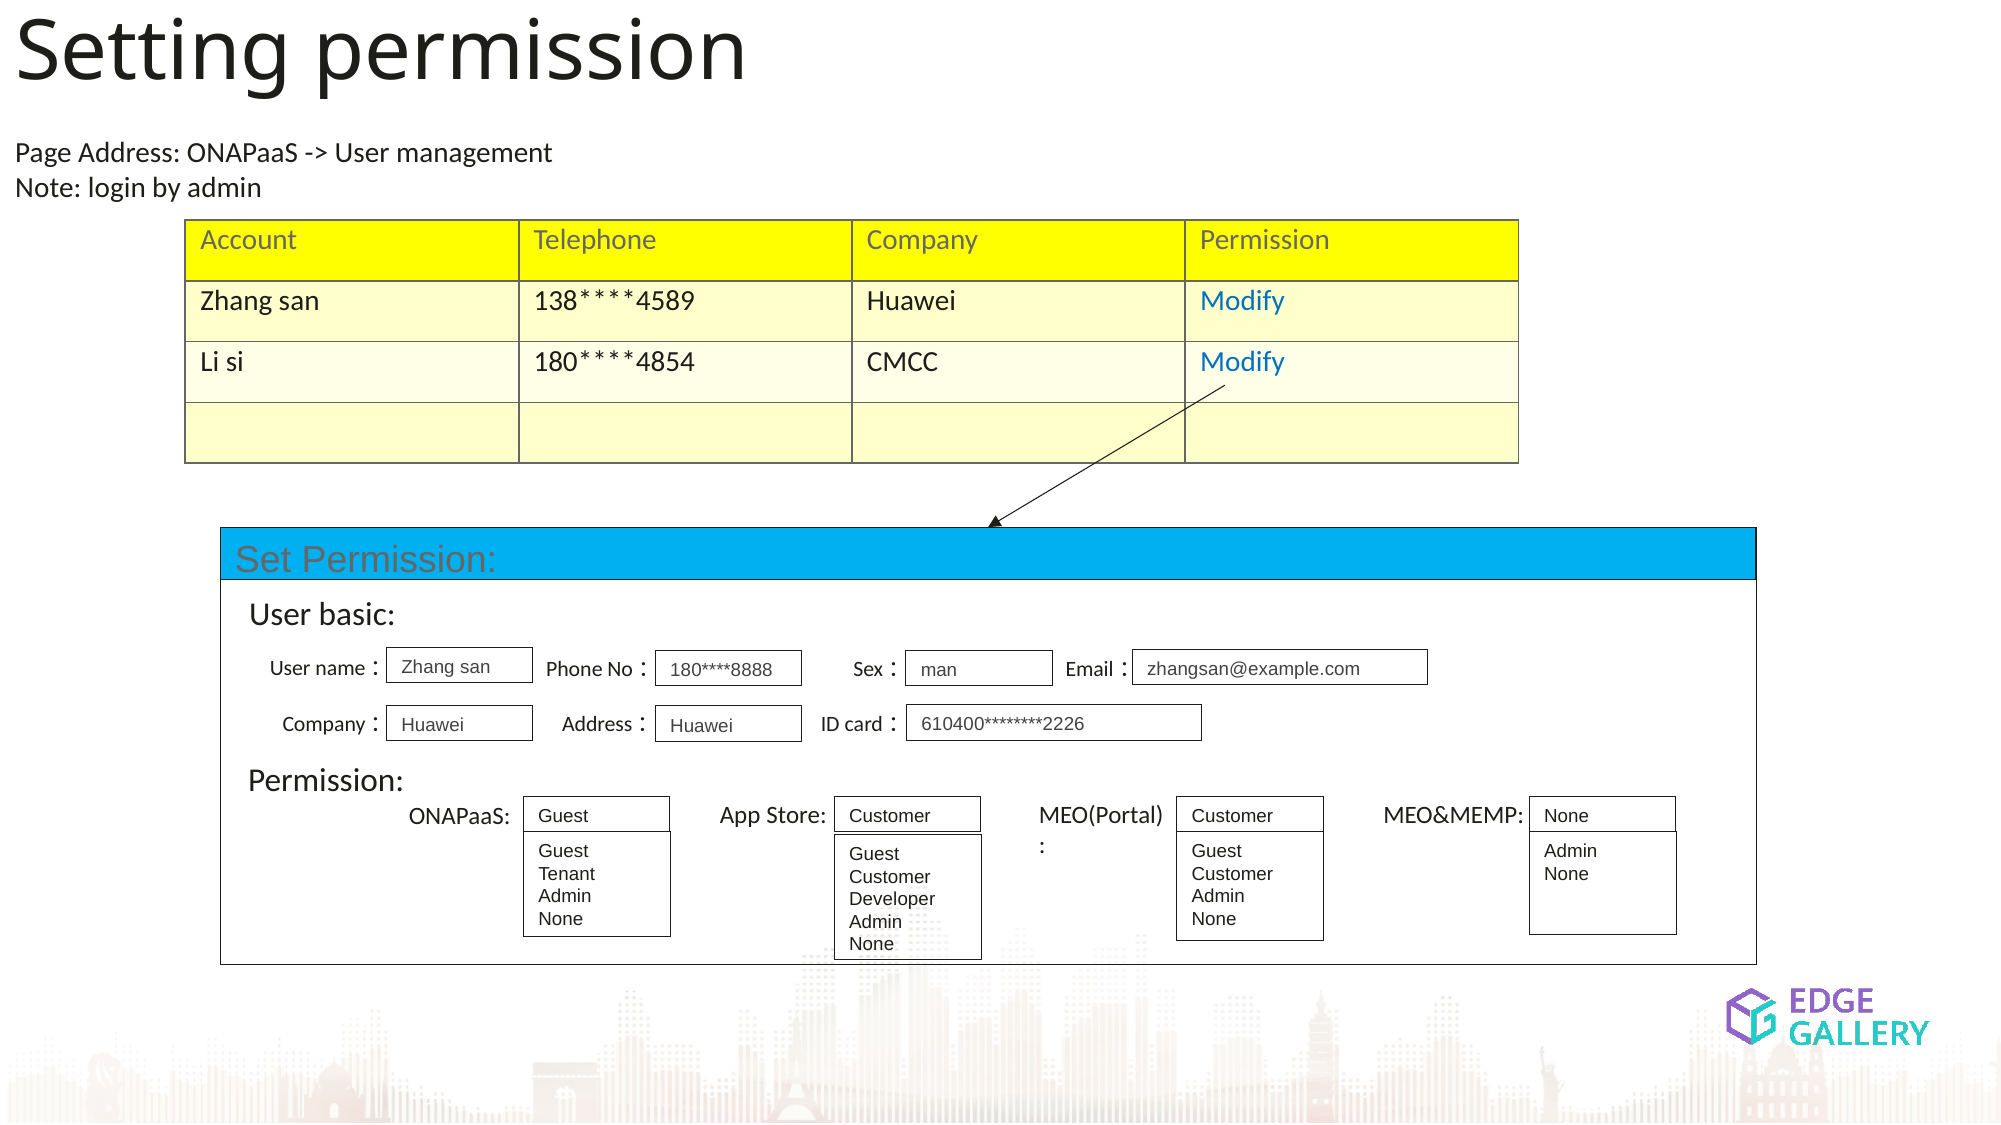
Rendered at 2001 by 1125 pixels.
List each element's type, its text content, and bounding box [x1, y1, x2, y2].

table_cell Huawei [853, 282, 1184, 341]
text_box Huawei [386, 705, 533, 741]
table_cell 180****4854 [520, 342, 851, 402]
text_box 610400********2226 [906, 704, 1202, 741]
text_box None [1529, 796, 1676, 831]
text_box MEO(Portal): [1024, 791, 1182, 867]
table_cell Li si [186, 342, 518, 402]
text_box Guest Customer Developer Admin None [834, 834, 982, 960]
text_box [988, 385, 1225, 528]
text_box Sex： [838, 647, 925, 689]
text_box Zhang san [386, 647, 533, 683]
text_box 180****8888 [655, 650, 802, 686]
text_box Page Address: ONAPaaS -> User management Note: login by admin [0, 126, 776, 211]
text_box Customer [1176, 796, 1324, 831]
text_box Huawei [655, 705, 802, 742]
text_box Phone No： [531, 647, 675, 689]
table_cell 138****4589 [520, 282, 851, 341]
table_cell [853, 403, 988, 462]
table_header Permission [1186, 221, 1518, 280]
table_cell [1225, 403, 1518, 462]
text_box Guest [523, 796, 670, 831]
picture [7, 879, 2001, 1123]
text_box Admin None [1529, 831, 1677, 935]
table_header Account [186, 221, 518, 280]
table_cell Modify [1186, 282, 1518, 341]
table_cell CMCC [853, 342, 1184, 402]
table_cell [186, 403, 518, 462]
text_box User name： [255, 646, 408, 687]
text_box zhangsan@example.com [1132, 649, 1428, 685]
table_header Company [853, 221, 1184, 280]
table_cell Zhang san [186, 282, 518, 341]
table_cell [520, 403, 851, 462]
table_header Telephone [520, 221, 851, 280]
text_box Set Permission: [220, 527, 1756, 580]
text_box Email： [1050, 647, 1156, 689]
table_cell Modify [1186, 342, 1518, 402]
text_box ONAPaaS: [394, 791, 533, 837]
text_box man [905, 650, 1053, 686]
title Setting permission [0, 0, 1670, 143]
text_box App Store: [705, 791, 844, 837]
text_box User basic: [234, 584, 412, 640]
text_box MEO&MEMP: [1368, 791, 1547, 837]
text_box Customer [834, 796, 981, 832]
text_box Company： [267, 702, 408, 744]
text_box Guest Tenant Admin None [523, 831, 671, 937]
text_box [220, 527, 1757, 965]
text_box ID card： [806, 702, 925, 744]
text_box Permission: [233, 750, 420, 806]
text_box Guest Customer Admin None [1176, 831, 1324, 941]
text_box Address： [547, 702, 675, 744]
